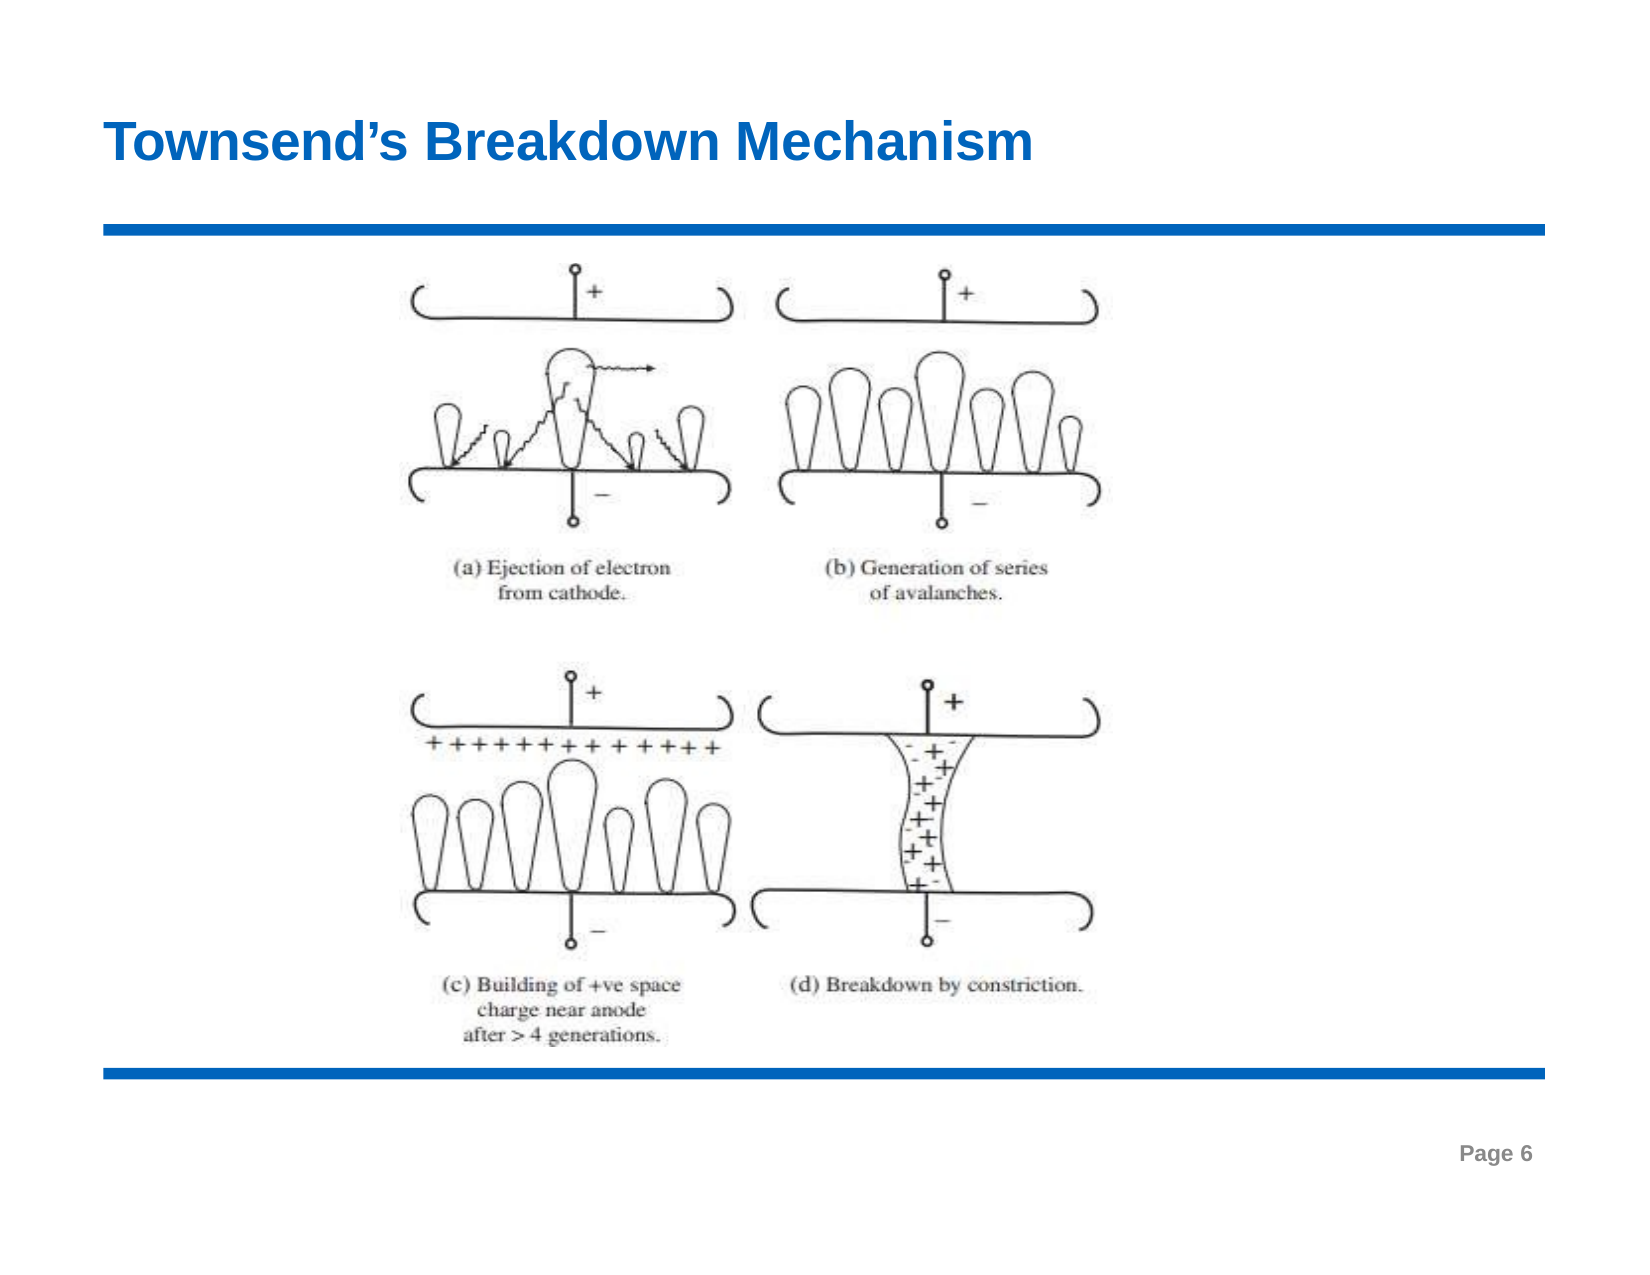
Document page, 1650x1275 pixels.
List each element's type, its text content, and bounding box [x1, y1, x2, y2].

title Townsend’s Breakdown Mechanism [101, 103, 1043, 318]
picture [399, 263, 1113, 1047]
text_box Page 6 [1457, 1138, 1540, 1194]
